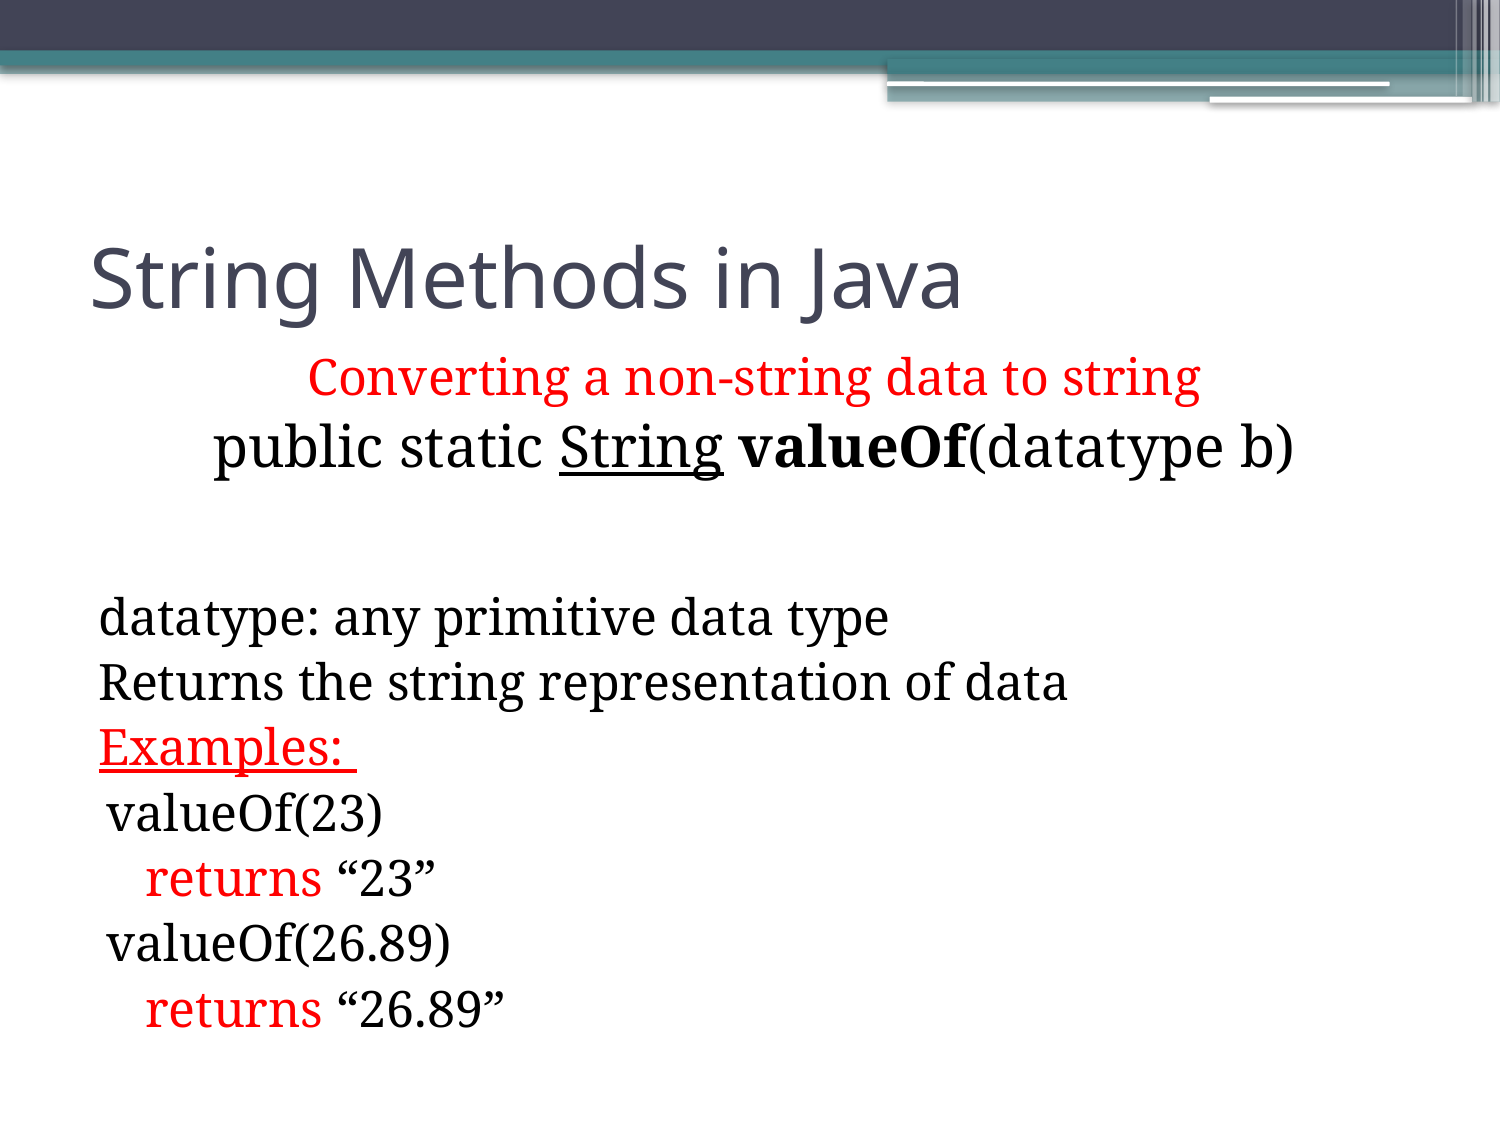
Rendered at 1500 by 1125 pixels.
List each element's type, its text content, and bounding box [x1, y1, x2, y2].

list Converting a non-string data to string public static String valueOf(datatype b) datatype: any primitive data type Returns the string representation of data Examples: valueOf(23) returns “23” valueOf(26.89) returns “26.89” [75, 337, 1425, 1050]
title String Methods in Java [75, 187, 1425, 337]
